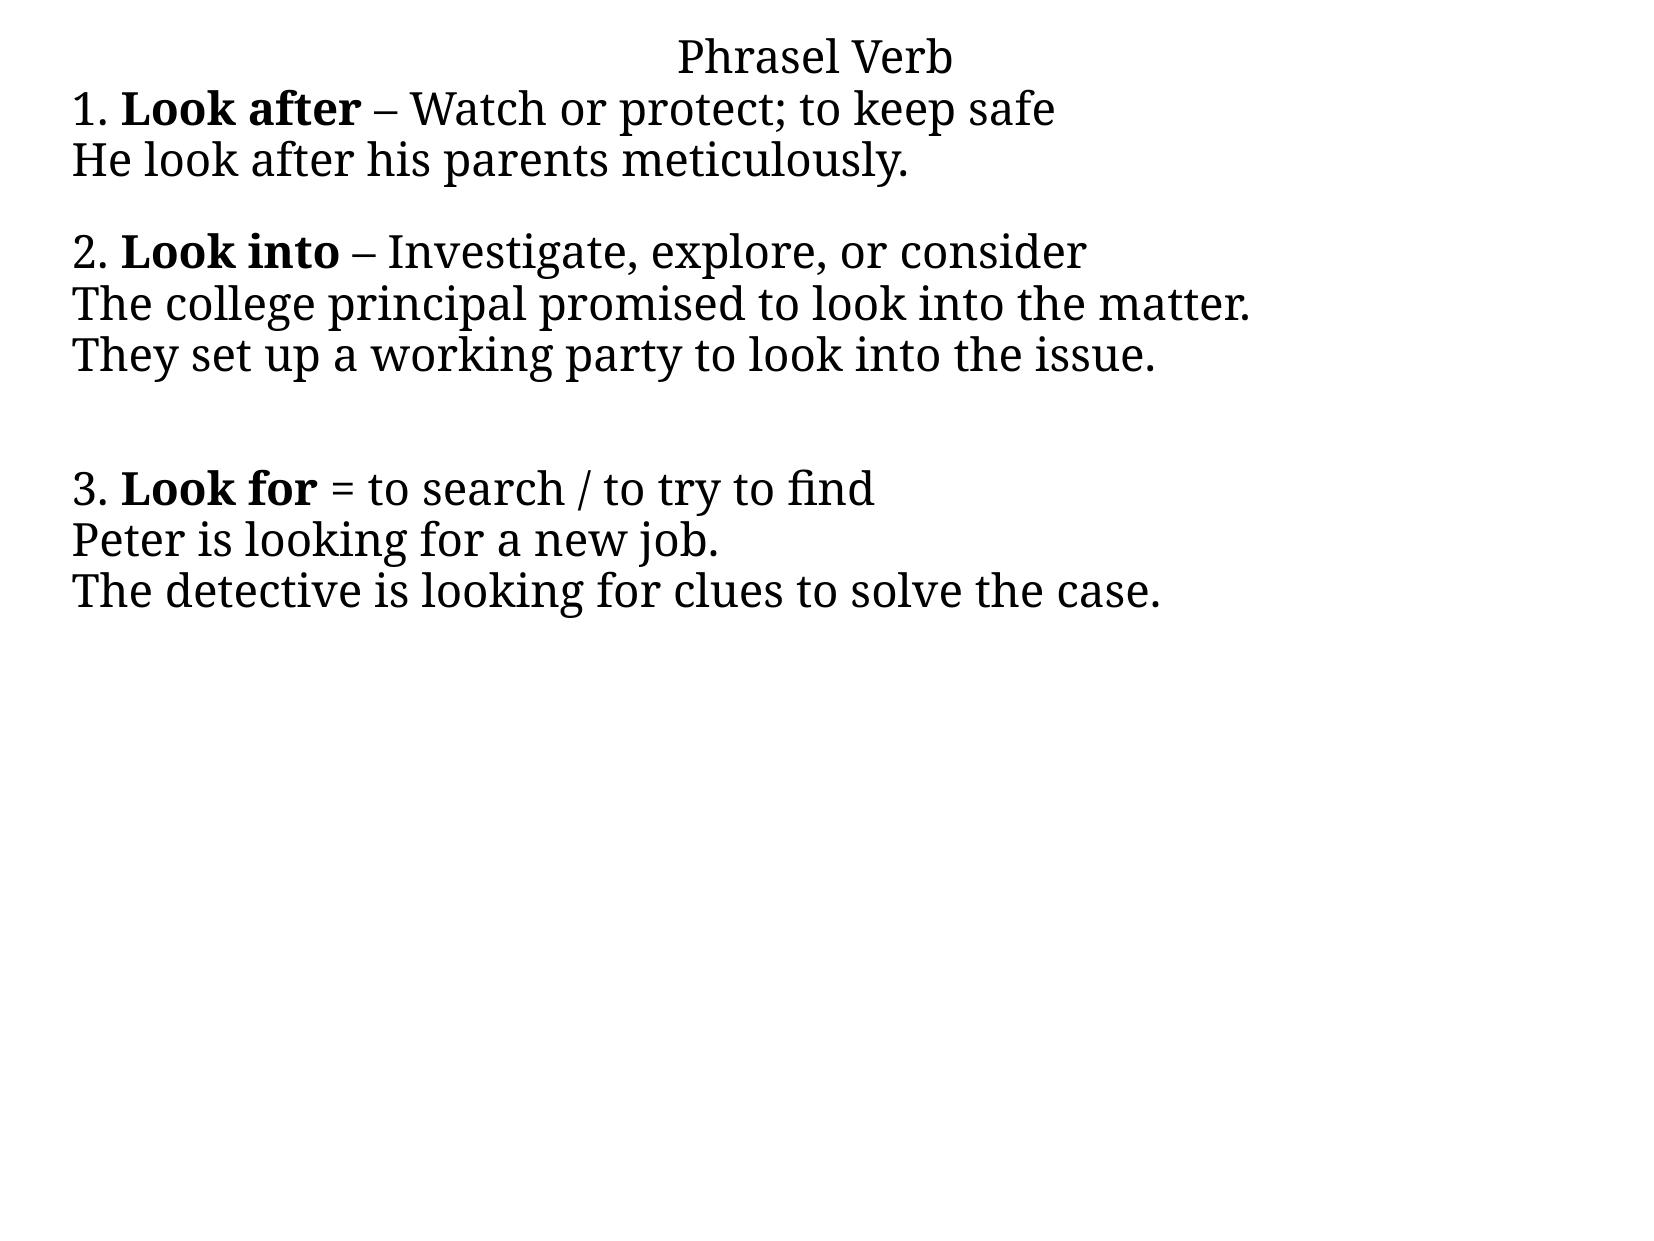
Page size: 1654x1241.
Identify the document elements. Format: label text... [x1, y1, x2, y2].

text_box Phrasel Verb 1. Look after – Watch or protect; to keep safe He look after his parents meticulously. 2. Look into – Investigate, explore, or consider The college principal promised to look into the matter. They set up a working party to look into the issue. 3. Look for = to search / to try to find Peter is looking for a new job. The detective is looking for clues to solve the case. [71, 31, 1560, 1140]
text_box [74, 195, 1563, 1215]
